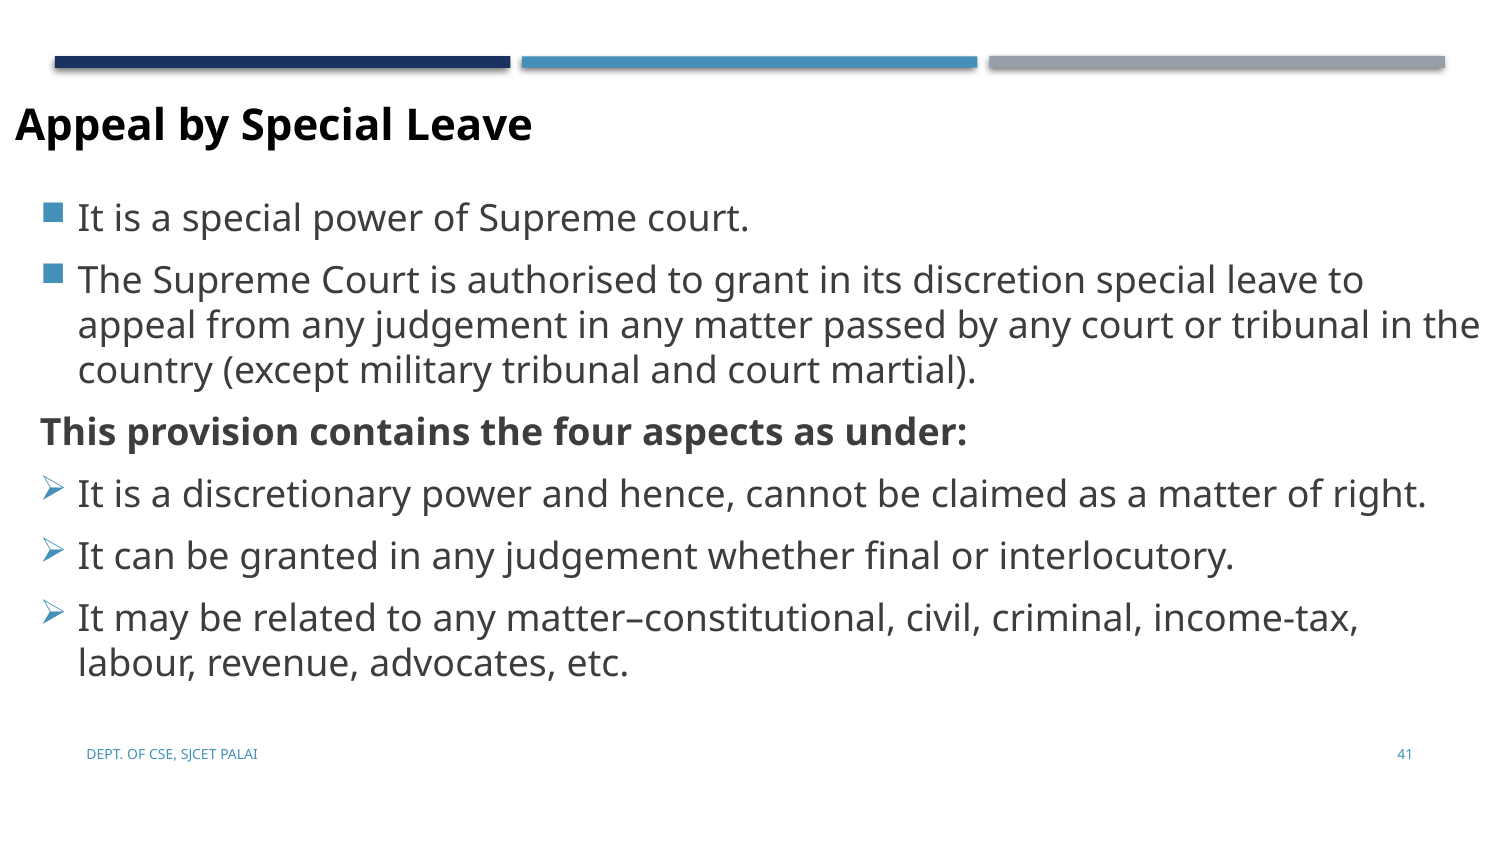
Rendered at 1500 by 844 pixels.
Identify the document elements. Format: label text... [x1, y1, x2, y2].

title Appeal by Special Leave [0, 21, 1350, 157]
list It is a special power of Supreme court. The Supreme Court is authorised to grant in its discretion special leave to appeal from any judgement in any matter passed by any court or tribunal in the country (except military tribunal and court martial). This provision contains the four aspects as under: It is a discretionary power and hence, cannot be claimed as a matter of right. It can be granted in any judgement whether final or interlocutory. It may be related to any matter–constitutional, civil, criminal, income-tax, labour, revenue, advocates, etc. [24, 34, 1500, 844]
